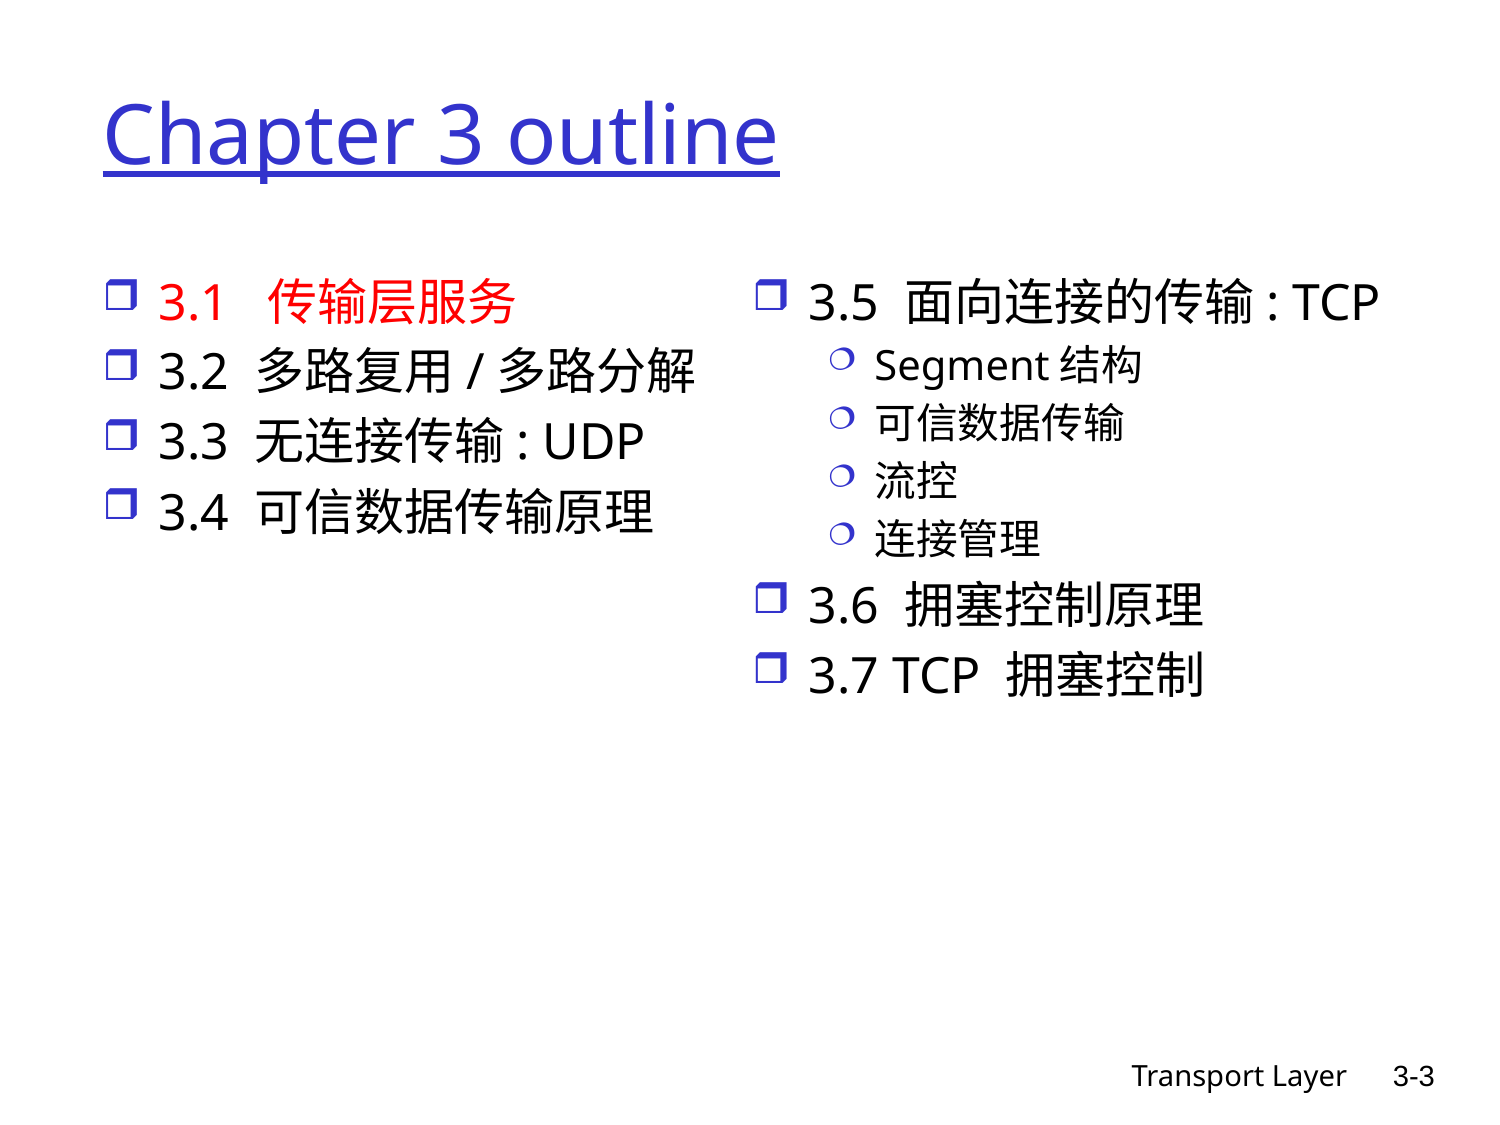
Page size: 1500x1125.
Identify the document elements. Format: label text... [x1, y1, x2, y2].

slide_number 3-3 [1338, 1049, 1451, 1125]
list 3.1 传输层服务 3.2 多路复用/多路分解 3.3 无连接传输: UDP 3.4 可信数据传输原理 [87, 262, 713, 1025]
footer Transport Layer [887, 1049, 1338, 1125]
title Chapter 3 outline [87, 37, 1363, 225]
list 3.5 面向连接的传输: TCP Segment结构 可信数据传输 流控 连接管理 3.6 拥塞控制原理 3.7 TCP 拥塞控制 [737, 262, 1403, 1025]
